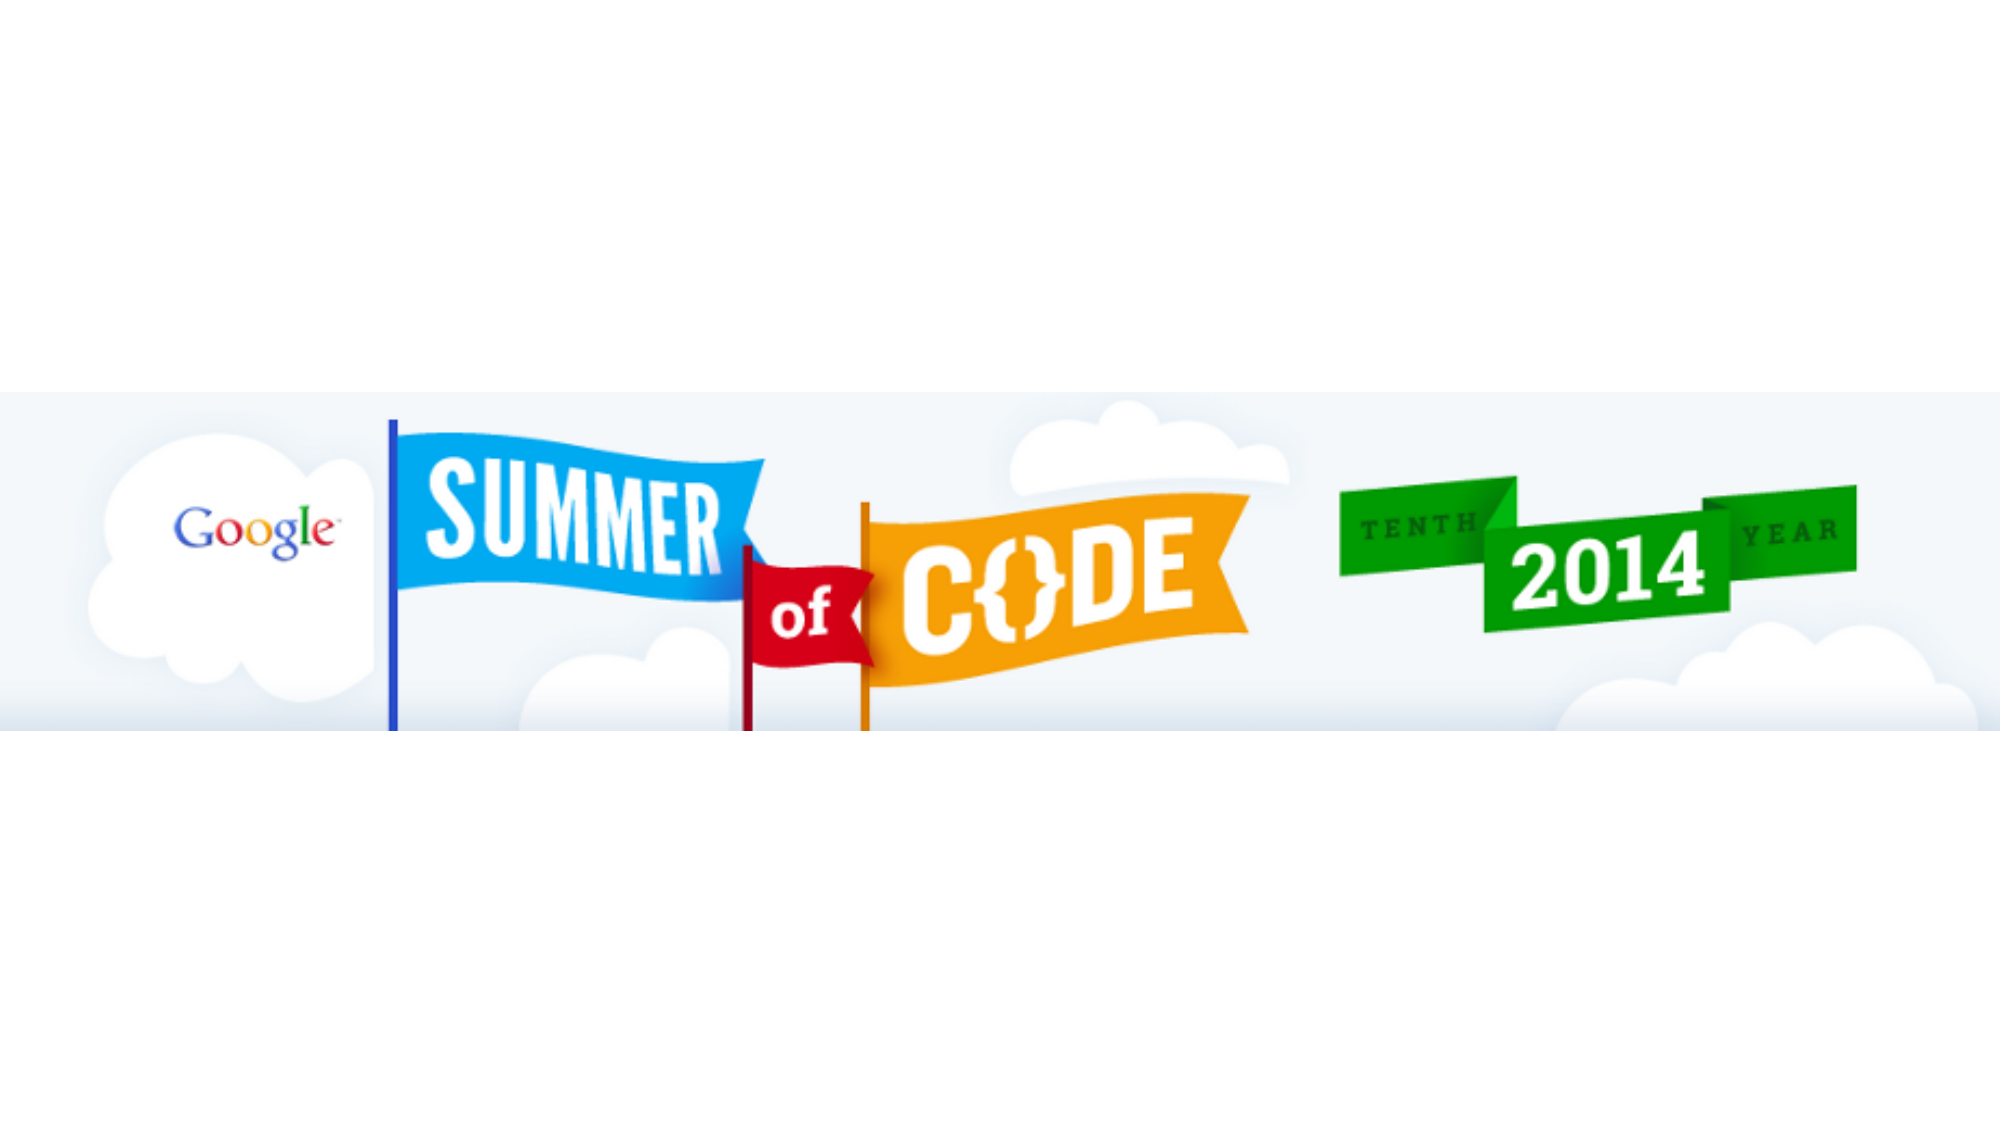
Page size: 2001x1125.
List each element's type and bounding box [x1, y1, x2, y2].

picture [0, 392, 2000, 731]
